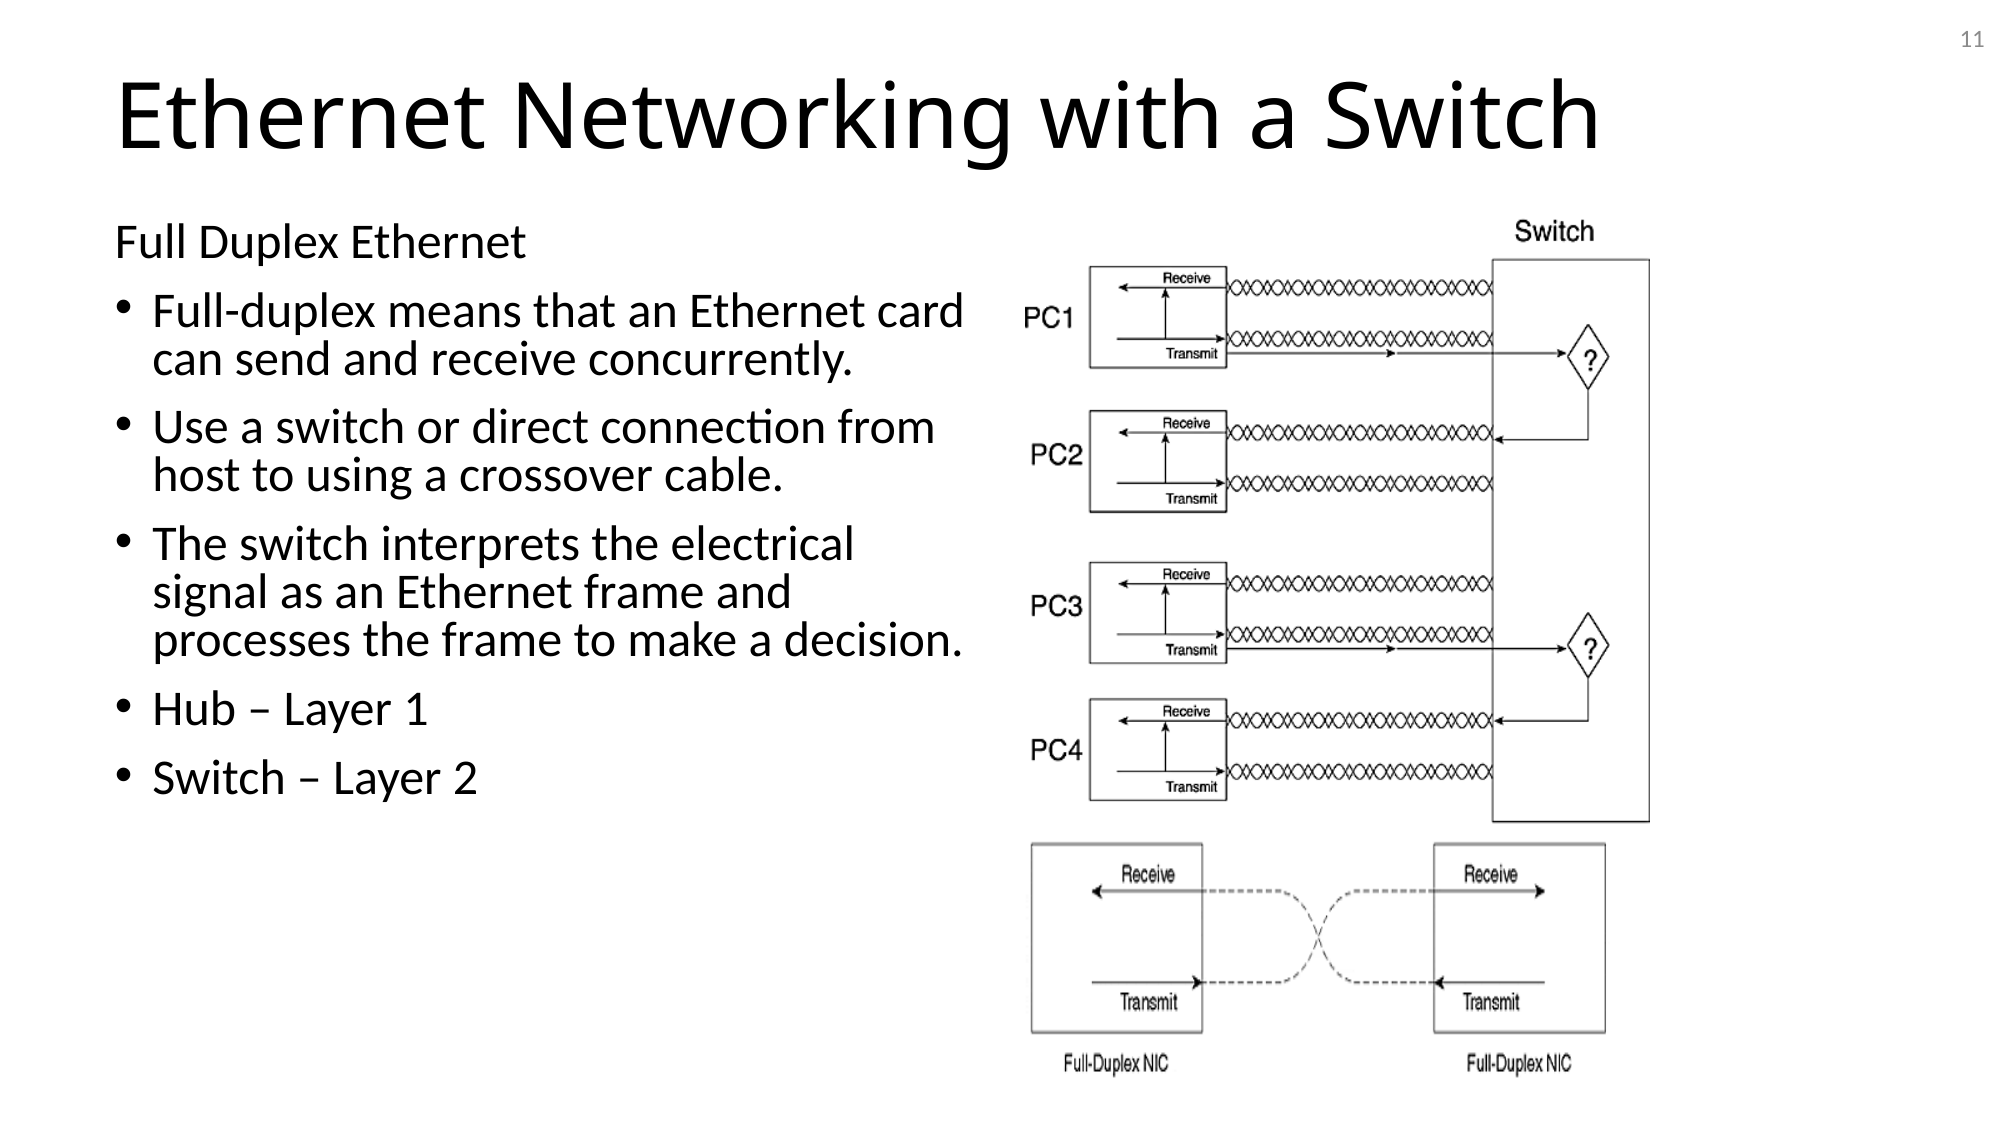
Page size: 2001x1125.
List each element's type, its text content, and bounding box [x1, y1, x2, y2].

list Full Duplex Ethernet Full-duplex means that an Ethernet card can send and receive concurrently. Use a switch or direct connection from host to using a crossover cable. The switch interprets the electrical signal as an Ethernet frame and processes the frame to make a decision. Hub – Layer 1 Switch – Layer 2 [99, 212, 992, 1063]
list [1024, 212, 1650, 825]
title Ethernet Networking with a Switch [99, 50, 1917, 188]
slide_number 11 [1583, 0, 2000, 75]
text_box [531, 437, 1024, 688]
picture [1024, 837, 1613, 1088]
